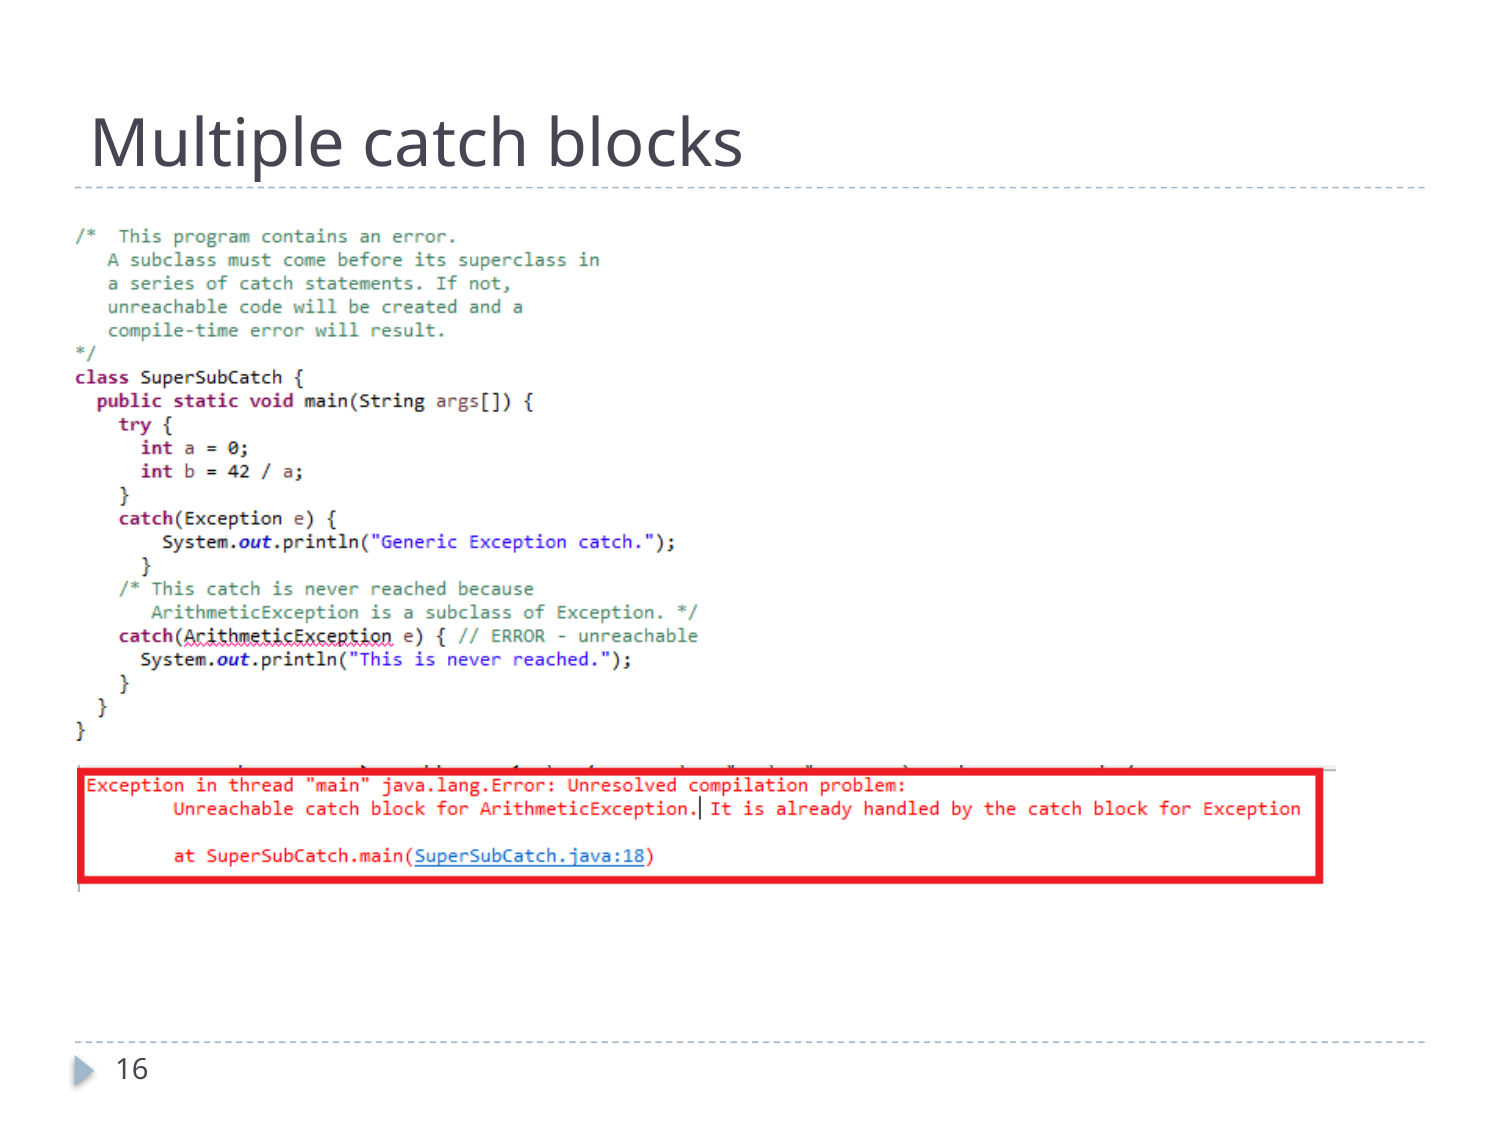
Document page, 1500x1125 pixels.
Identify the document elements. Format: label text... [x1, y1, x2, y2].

slide_number 16 [100, 1042, 426, 1103]
picture [74, 224, 719, 741]
picture [77, 764, 1336, 892]
title Multiple catch blocks [75, 24, 1425, 188]
